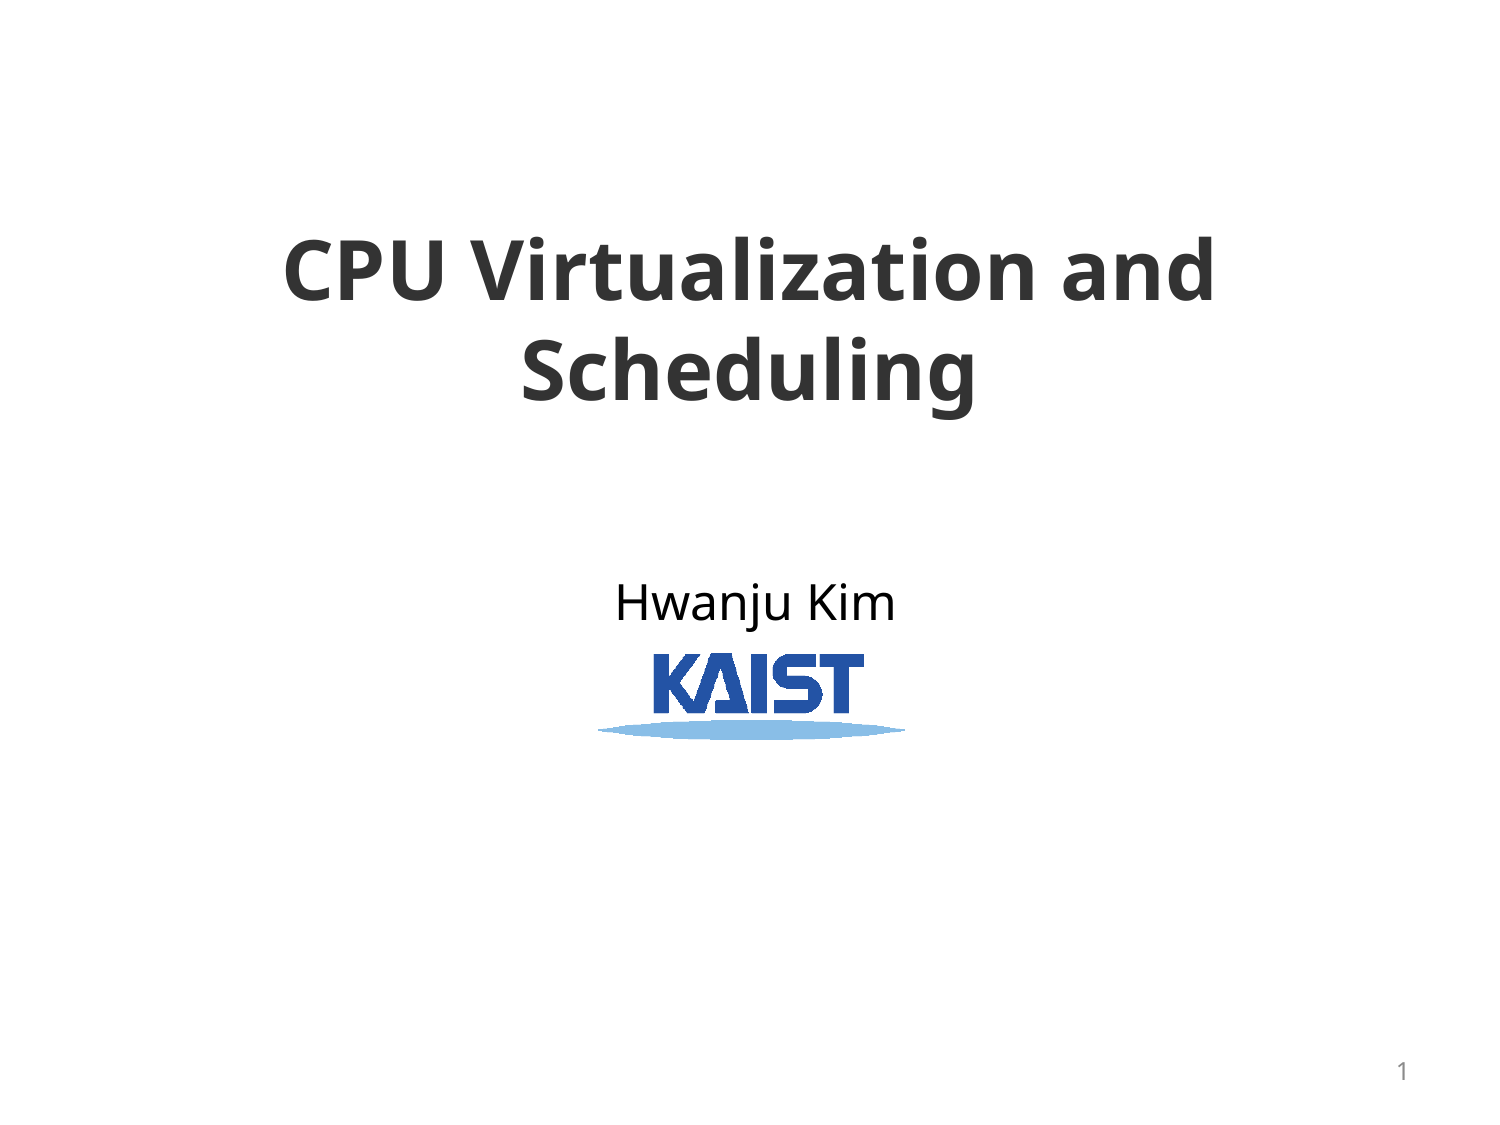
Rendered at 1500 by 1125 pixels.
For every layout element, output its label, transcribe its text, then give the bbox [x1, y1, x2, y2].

title CPU Virtualization and Scheduling [29, 196, 1471, 438]
slide_number 1 [1074, 1042, 1425, 1103]
subtitle Hwanju Kim [76, 562, 1436, 973]
picture [596, 653, 907, 740]
